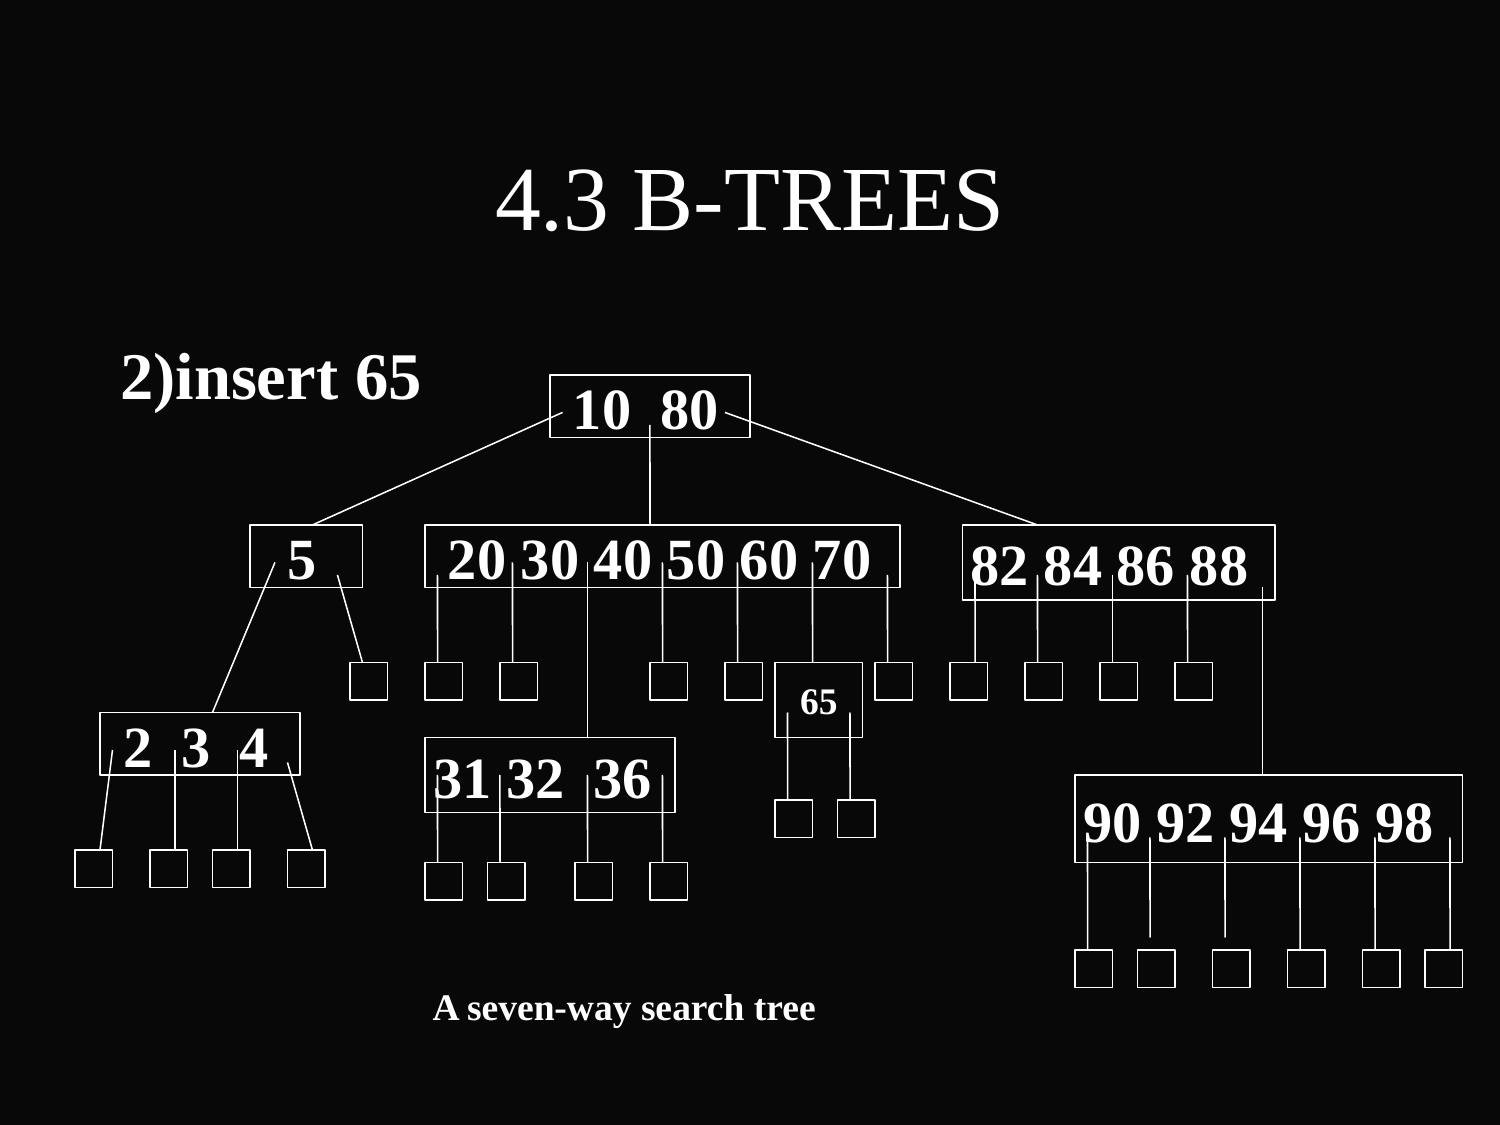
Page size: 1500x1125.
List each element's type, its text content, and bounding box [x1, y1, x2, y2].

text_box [74, 366, 1463, 1033]
list 2)insert 65 [111, 324, 1388, 366]
title 4.3 B-TREES [111, 99, 1388, 288]
